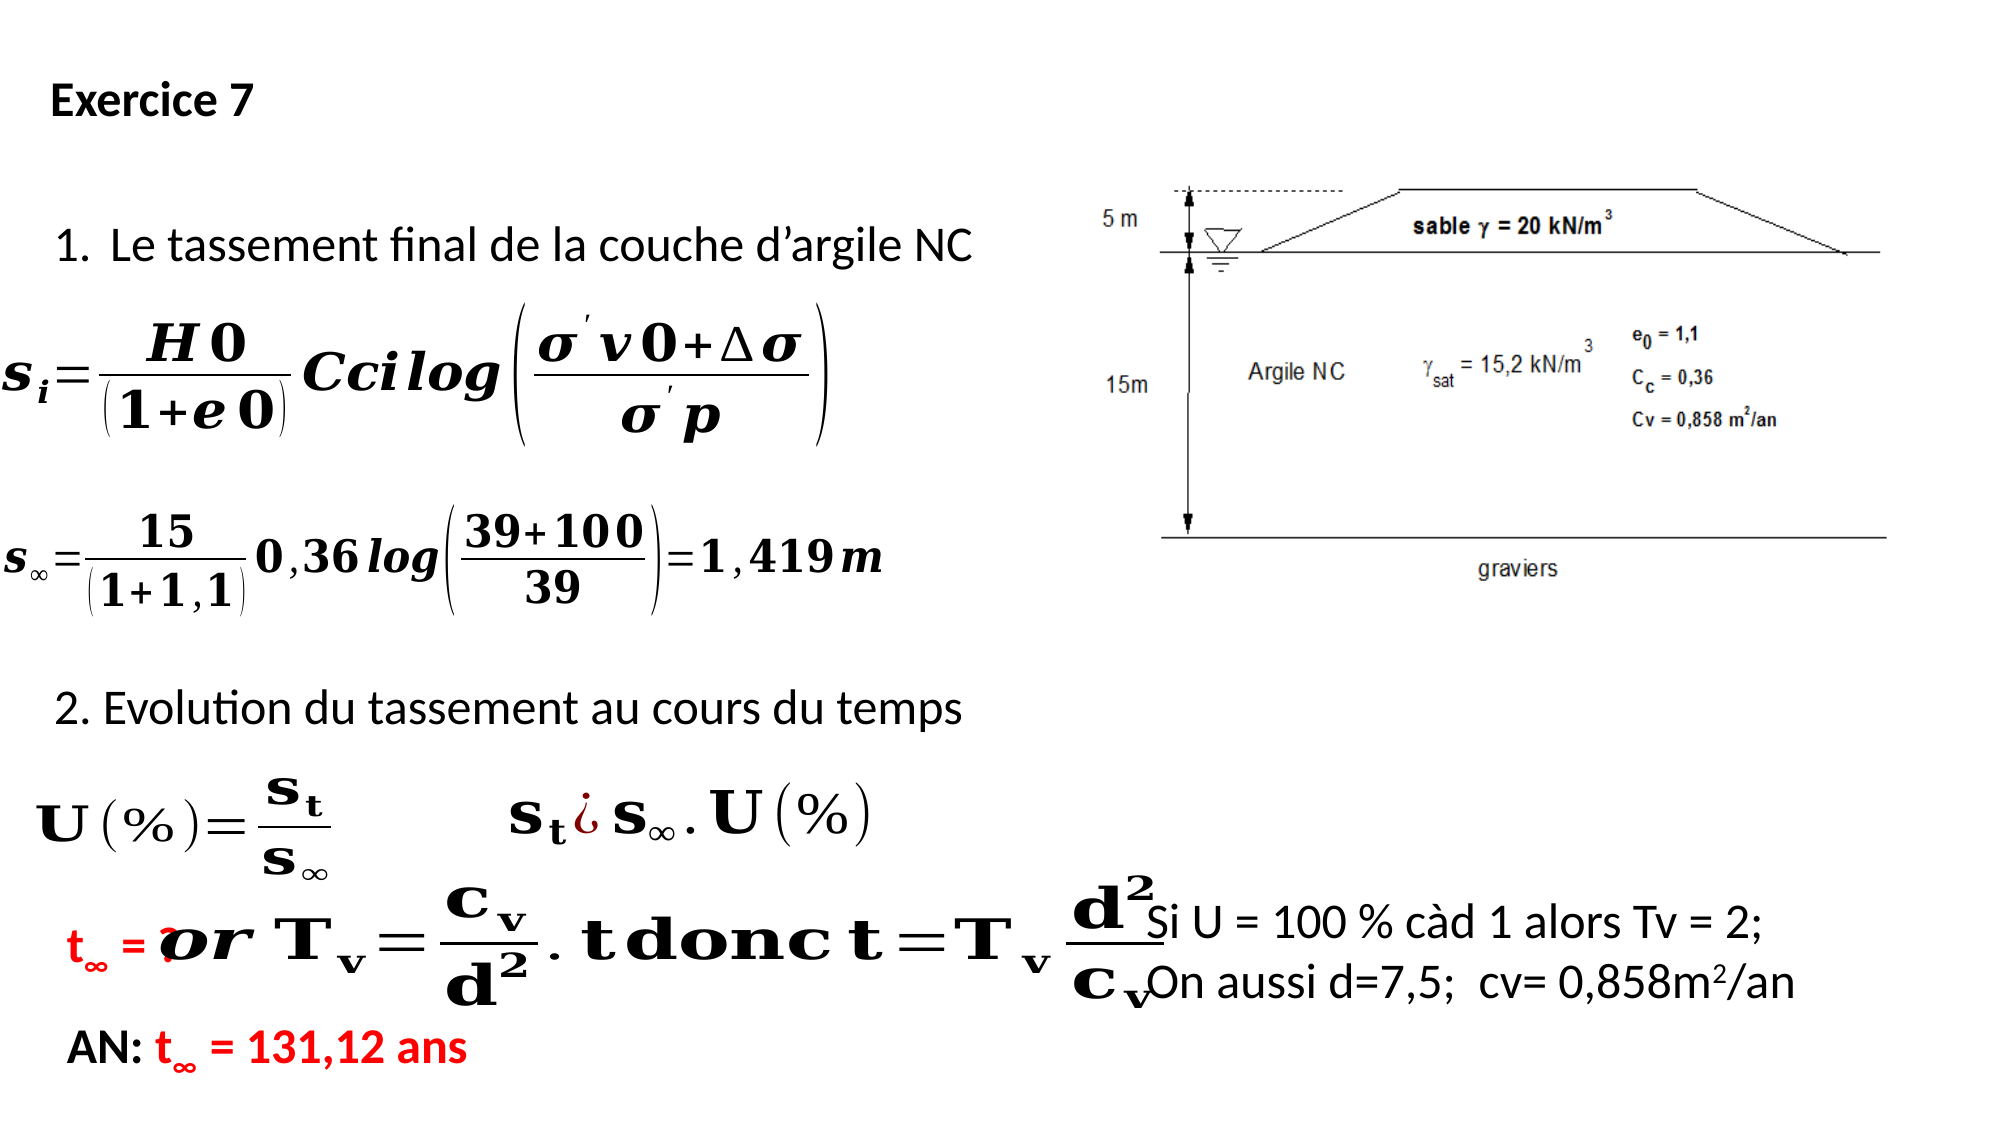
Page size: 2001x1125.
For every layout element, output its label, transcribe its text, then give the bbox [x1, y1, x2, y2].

text_box Le tassement final de la couche d’argile NC [38, 195, 989, 279]
text_box Si U = 100 % càd 1 alors Tv = 2; On aussi d=7,5; cv= 0,858m2/an [1131, 881, 1930, 1016]
picture [1070, 90, 1909, 613]
text_box t∞ = ? [40, 905, 362, 989]
text_box Exercice 7 [35, 50, 281, 134]
text_box 2. Evolution du tassement au cours du temps [39, 658, 978, 743]
text_box AN: t∞ = 131,12 ans [40, 1006, 509, 1090]
